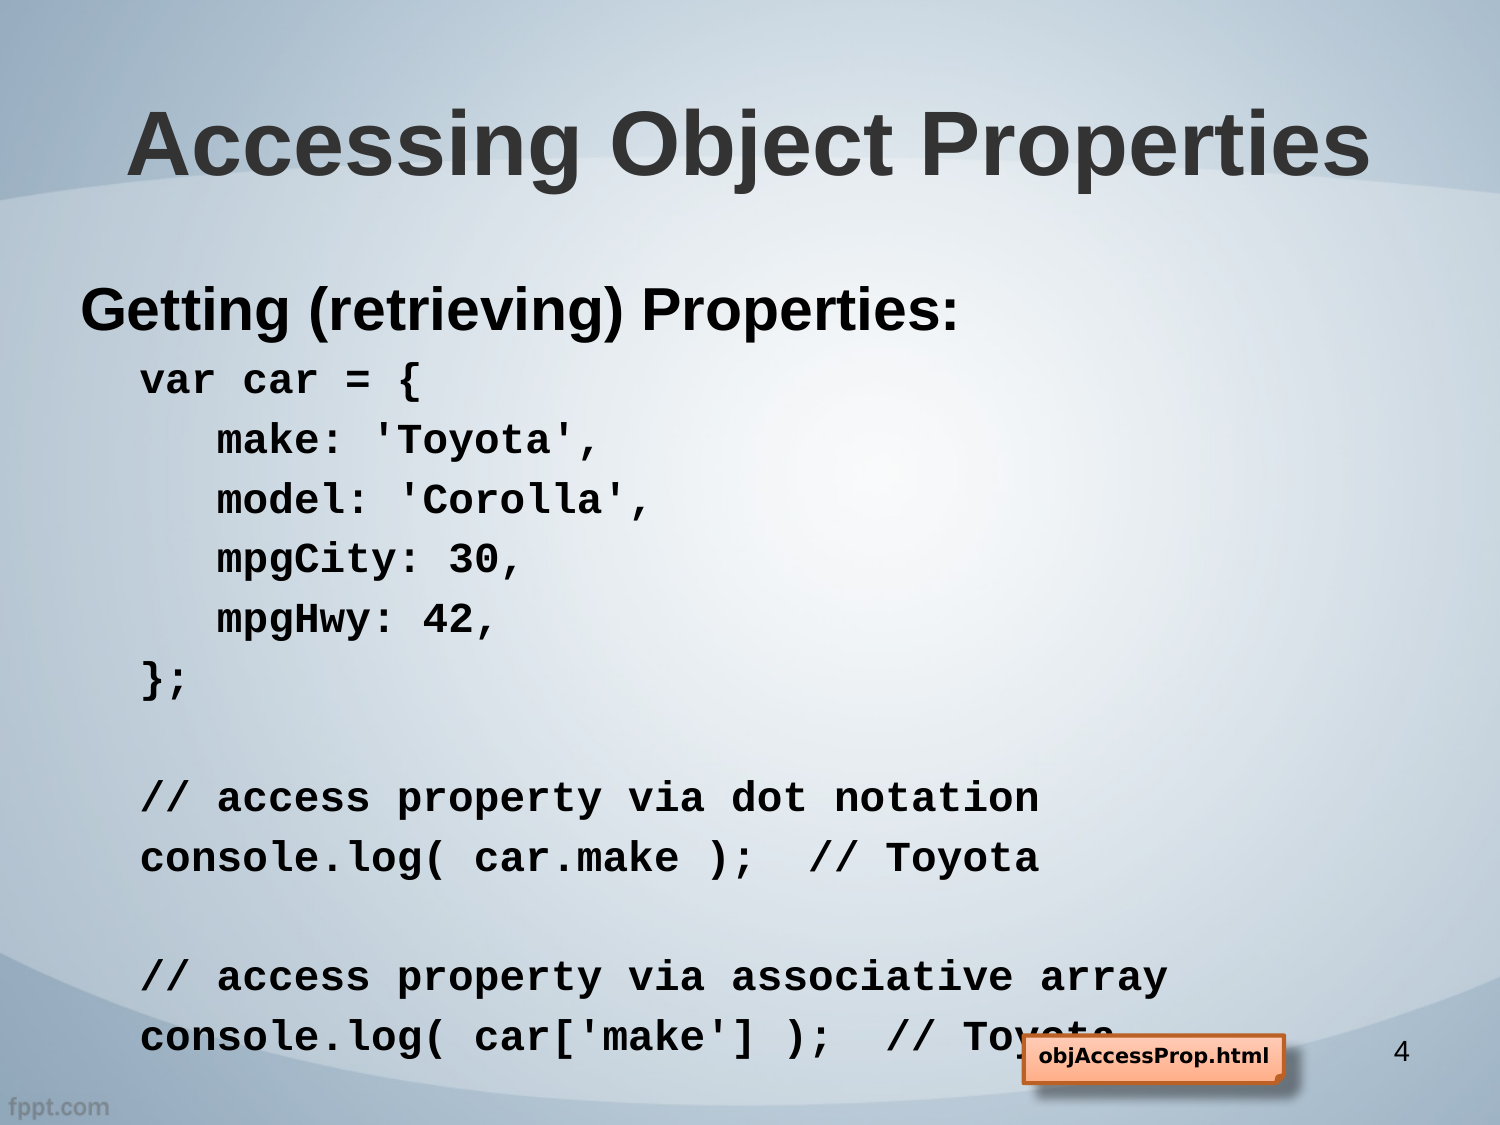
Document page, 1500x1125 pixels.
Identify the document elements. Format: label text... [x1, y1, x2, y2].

picture [0, 0, 1500, 1125]
text_box objAccessProp.html [1023, 1035, 1284, 1084]
title Accessing Object Properties [75, 45, 1425, 233]
slide_number 4 [1074, 1024, 1425, 1103]
list Getting (retrieving) Properties: var car = { make: 'Toyota', model: 'Corolla', mpgCity: 30, mpgHwy: 42, }; // access property via dot notation console.log( car.make ); // Toyota // access property via associative array console.log( car['make'] ); // Toyota [64, 262, 1447, 1071]
